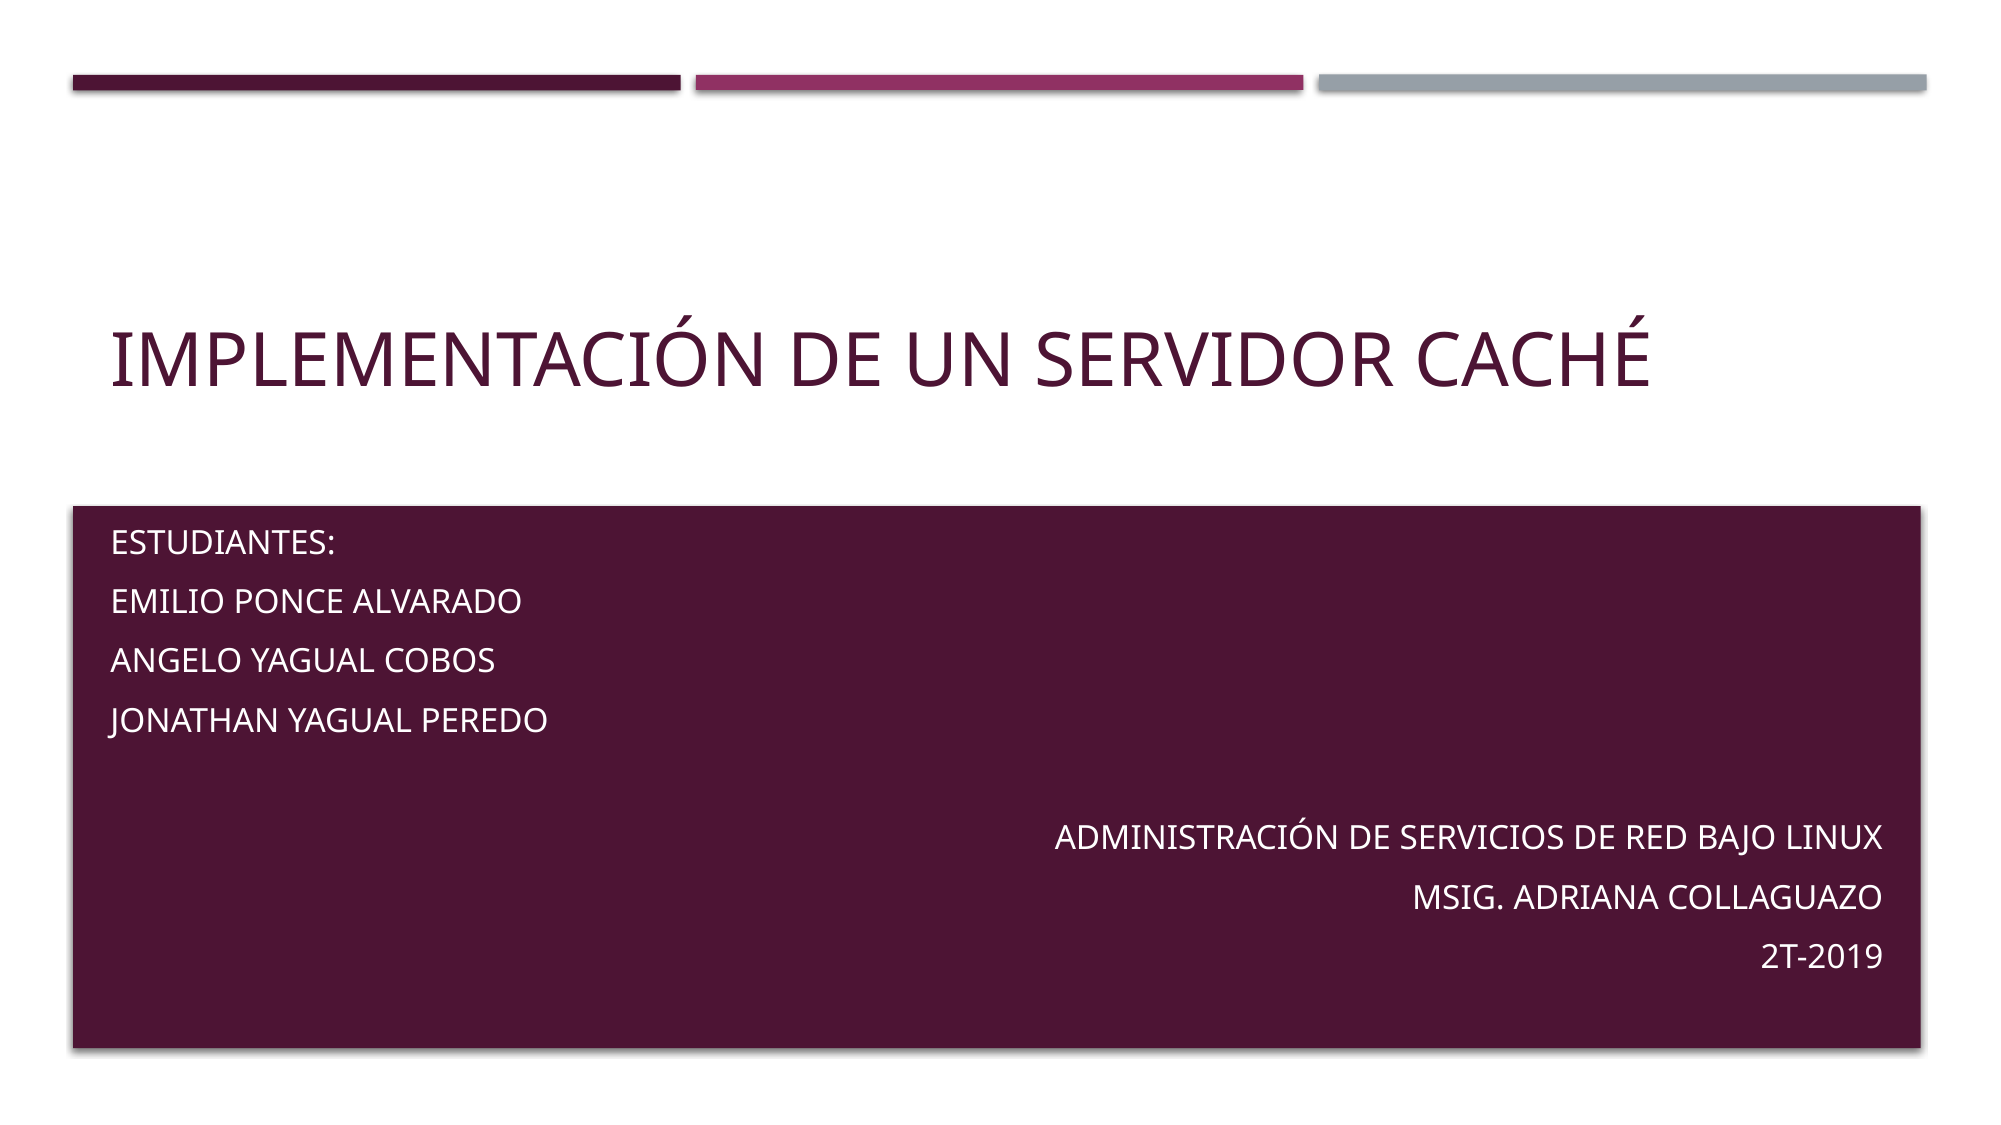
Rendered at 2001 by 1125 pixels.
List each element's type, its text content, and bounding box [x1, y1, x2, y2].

title Implementación de un SERVIDOR CAChé [95, 167, 1899, 410]
subtitle Estudiantes: Emilio ponce Alvarado Angelo Yagual cobos Jonathan Yagual peredo Administración de servicios de red bajo linux Msig. Adriana collaguazo 2t-2019 [95, 514, 1899, 1016]
